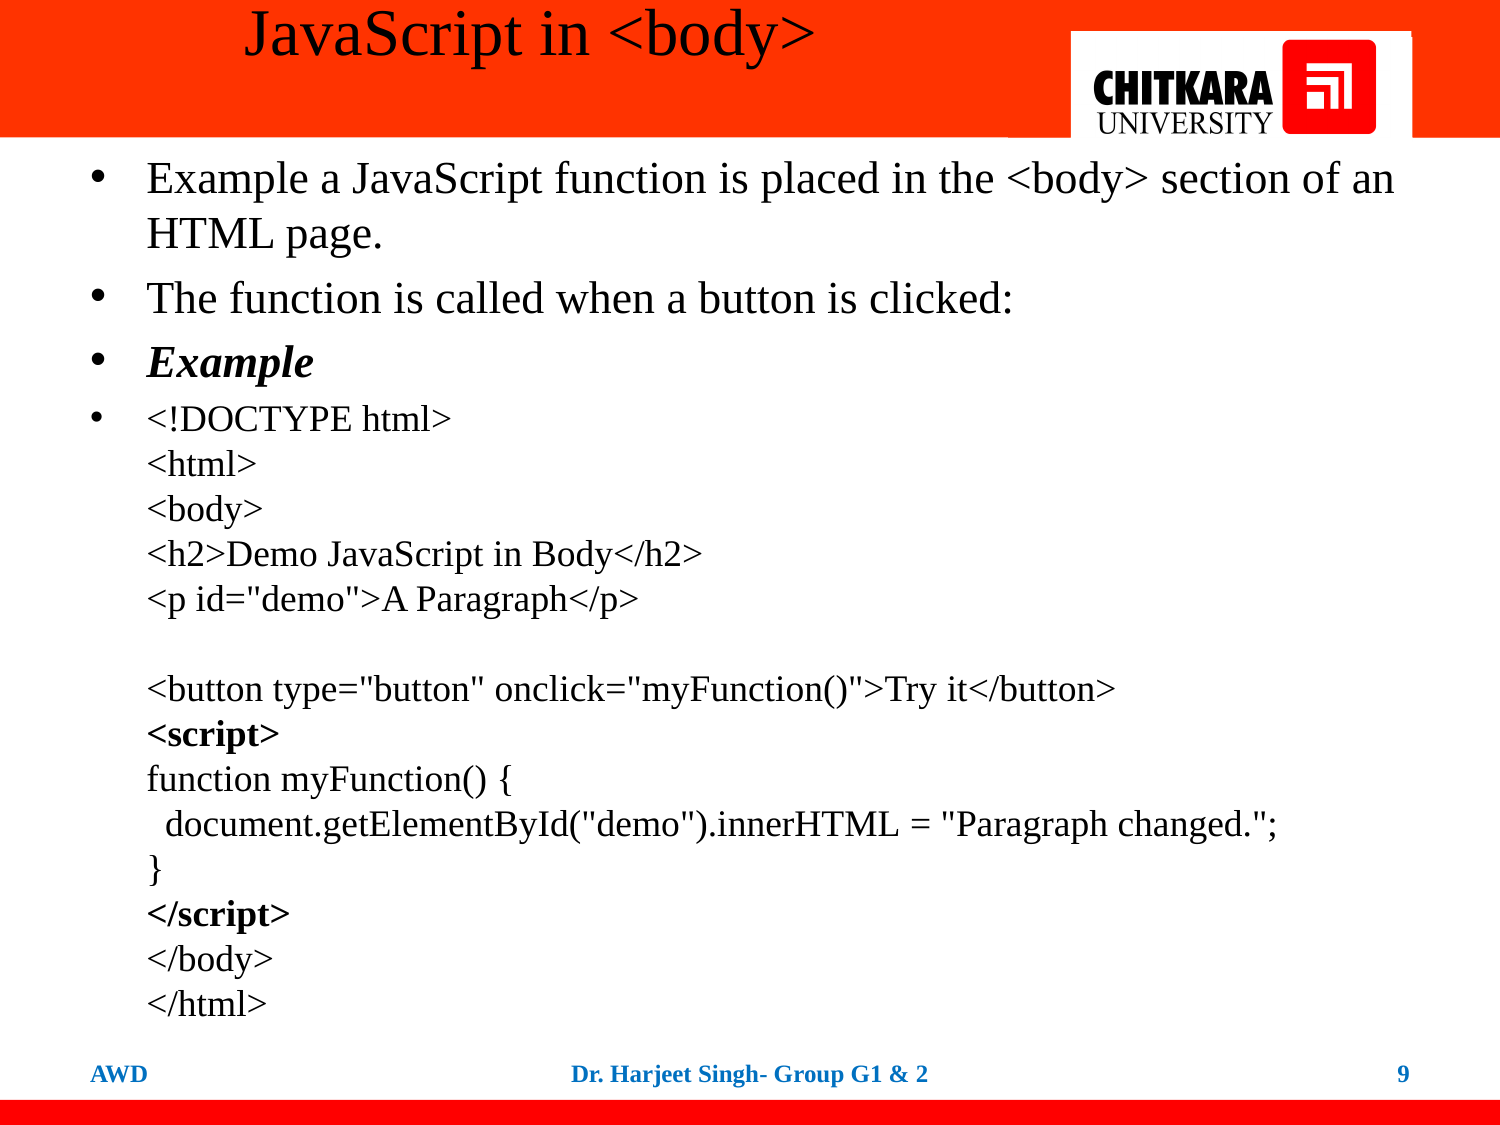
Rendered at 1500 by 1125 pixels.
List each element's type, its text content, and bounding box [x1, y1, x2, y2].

slide_number AWD [75, 1042, 425, 1103]
list Example a JavaScript function is placed in the <body> section of an HTML page. The function is called when a button is clicked: Example <!DOCTYPE html> <html> <body> <h2>Demo JavaScript in Body</h2> <p id="demo">A Paragraph</p> <button type="button" onclick="myFunction()">Try it</button> <script> function myFunction() { document.getElementById("demo").innerHTML = "Paragraph changed."; } </script> </body> </html> [74, 140, 1426, 1067]
footer Dr. Harjeet Singh- Group G1 & 2 [512, 1042, 988, 1103]
picture [1074, 37, 1391, 138]
title JavaScript in <body> [0, 0, 1063, 138]
slide_number 9 [1074, 1042, 1425, 1103]
